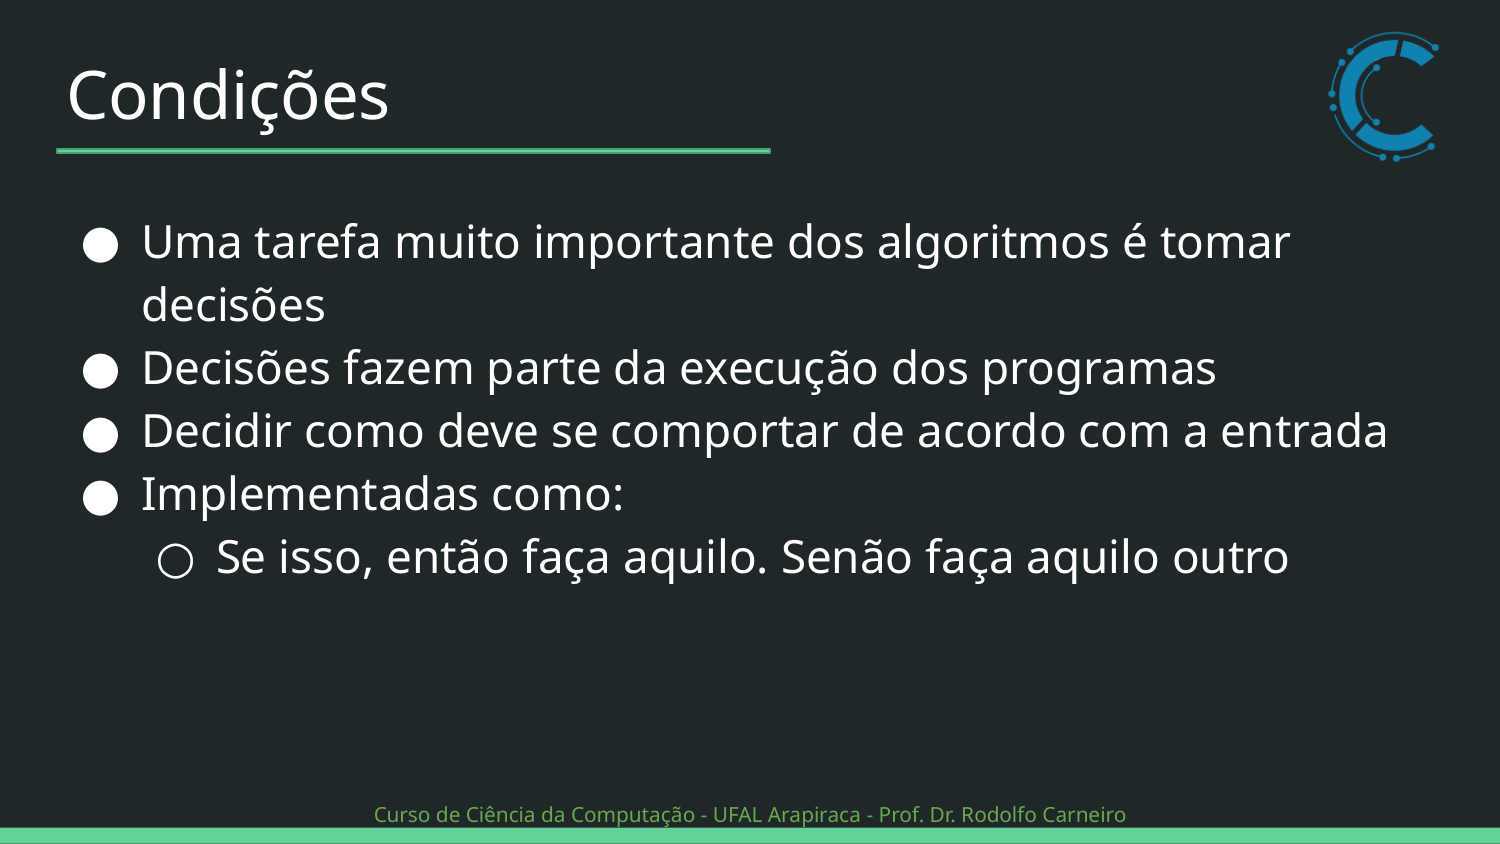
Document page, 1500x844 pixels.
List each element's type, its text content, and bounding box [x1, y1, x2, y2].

list Uma tarefa muito importante dos algoritmos é tomar decisões Decisões fazem parte da execução dos programas Decidir como deve se comportar de acordo com a entrada Implementadas como: Se isso, então faça aquilo. Senão faça aquilo outro [51, 189, 1449, 750]
title Condições [51, 37, 1314, 147]
picture [1319, 25, 1450, 170]
text_box Curso de Ciência da Computação - UFAL Arapiraca - Prof. Dr. Rodolfo Carneiro [0, 789, 1500, 840]
text_box [57, 148, 770, 154]
